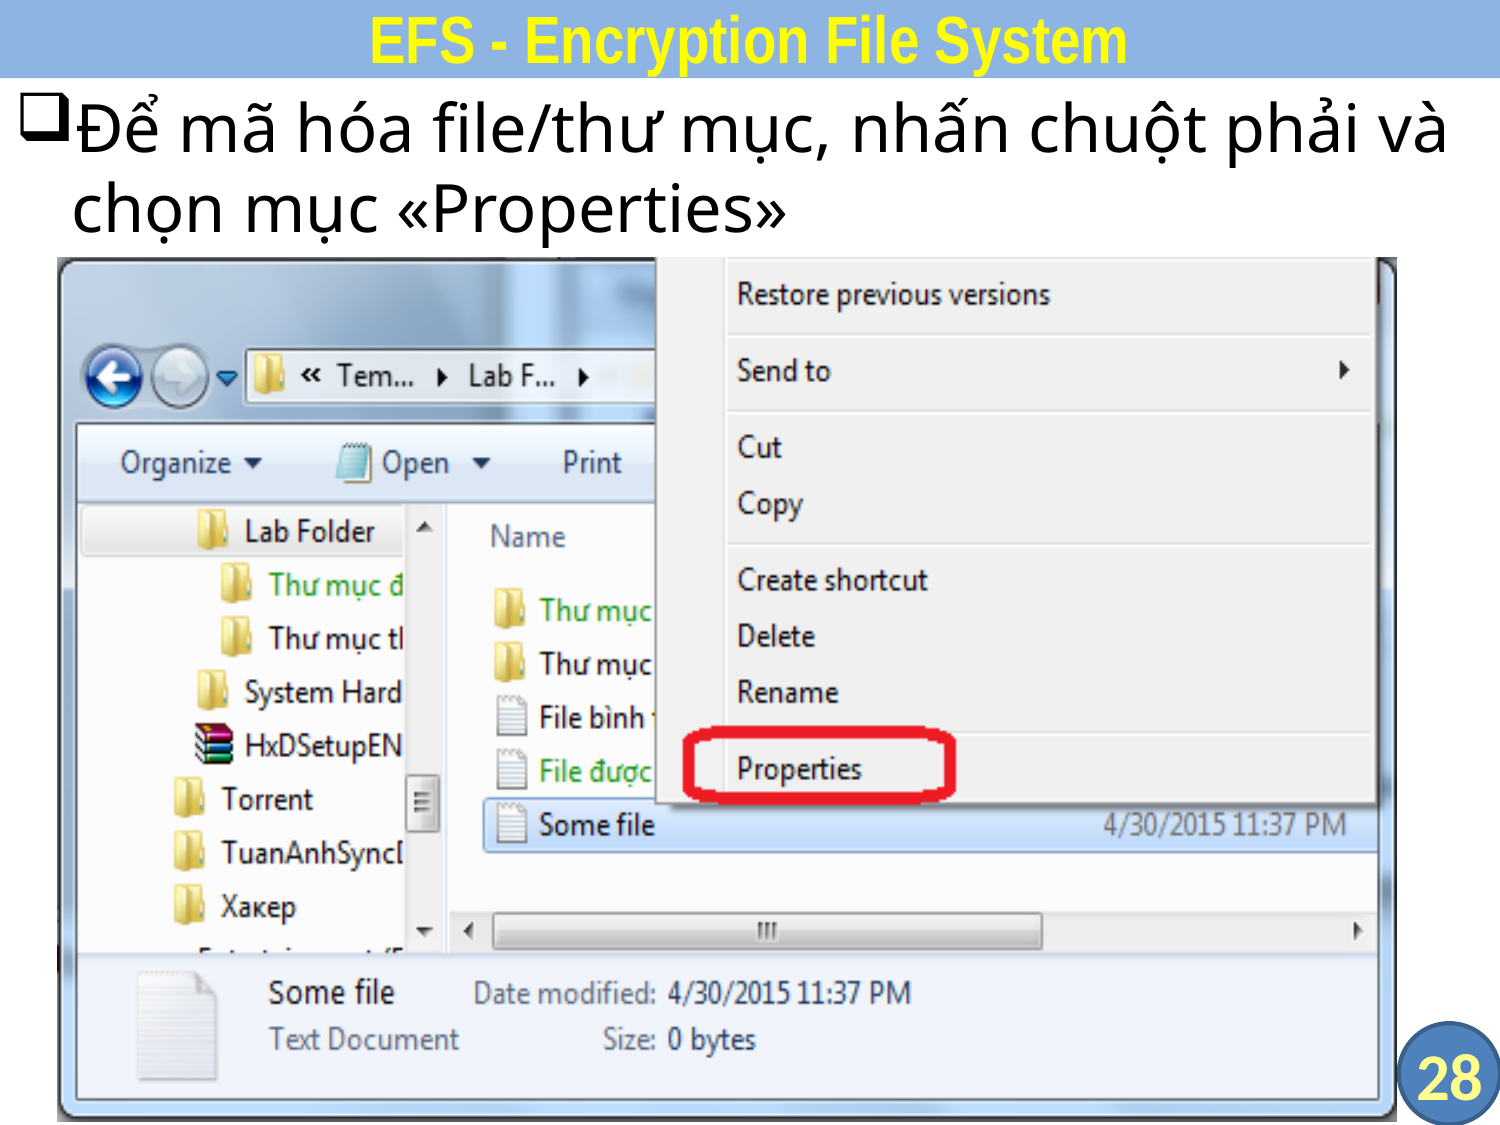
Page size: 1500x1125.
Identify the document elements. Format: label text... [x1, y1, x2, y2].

title EFS - Encryption File System [0, 0, 1500, 79]
picture [57, 257, 1397, 1123]
list Để mã hóa file/thư mục, nhấn chuột phải và chọn mục «Properties» [0, 79, 1500, 1125]
slide_number 28 [1400, 1023, 1500, 1125]
